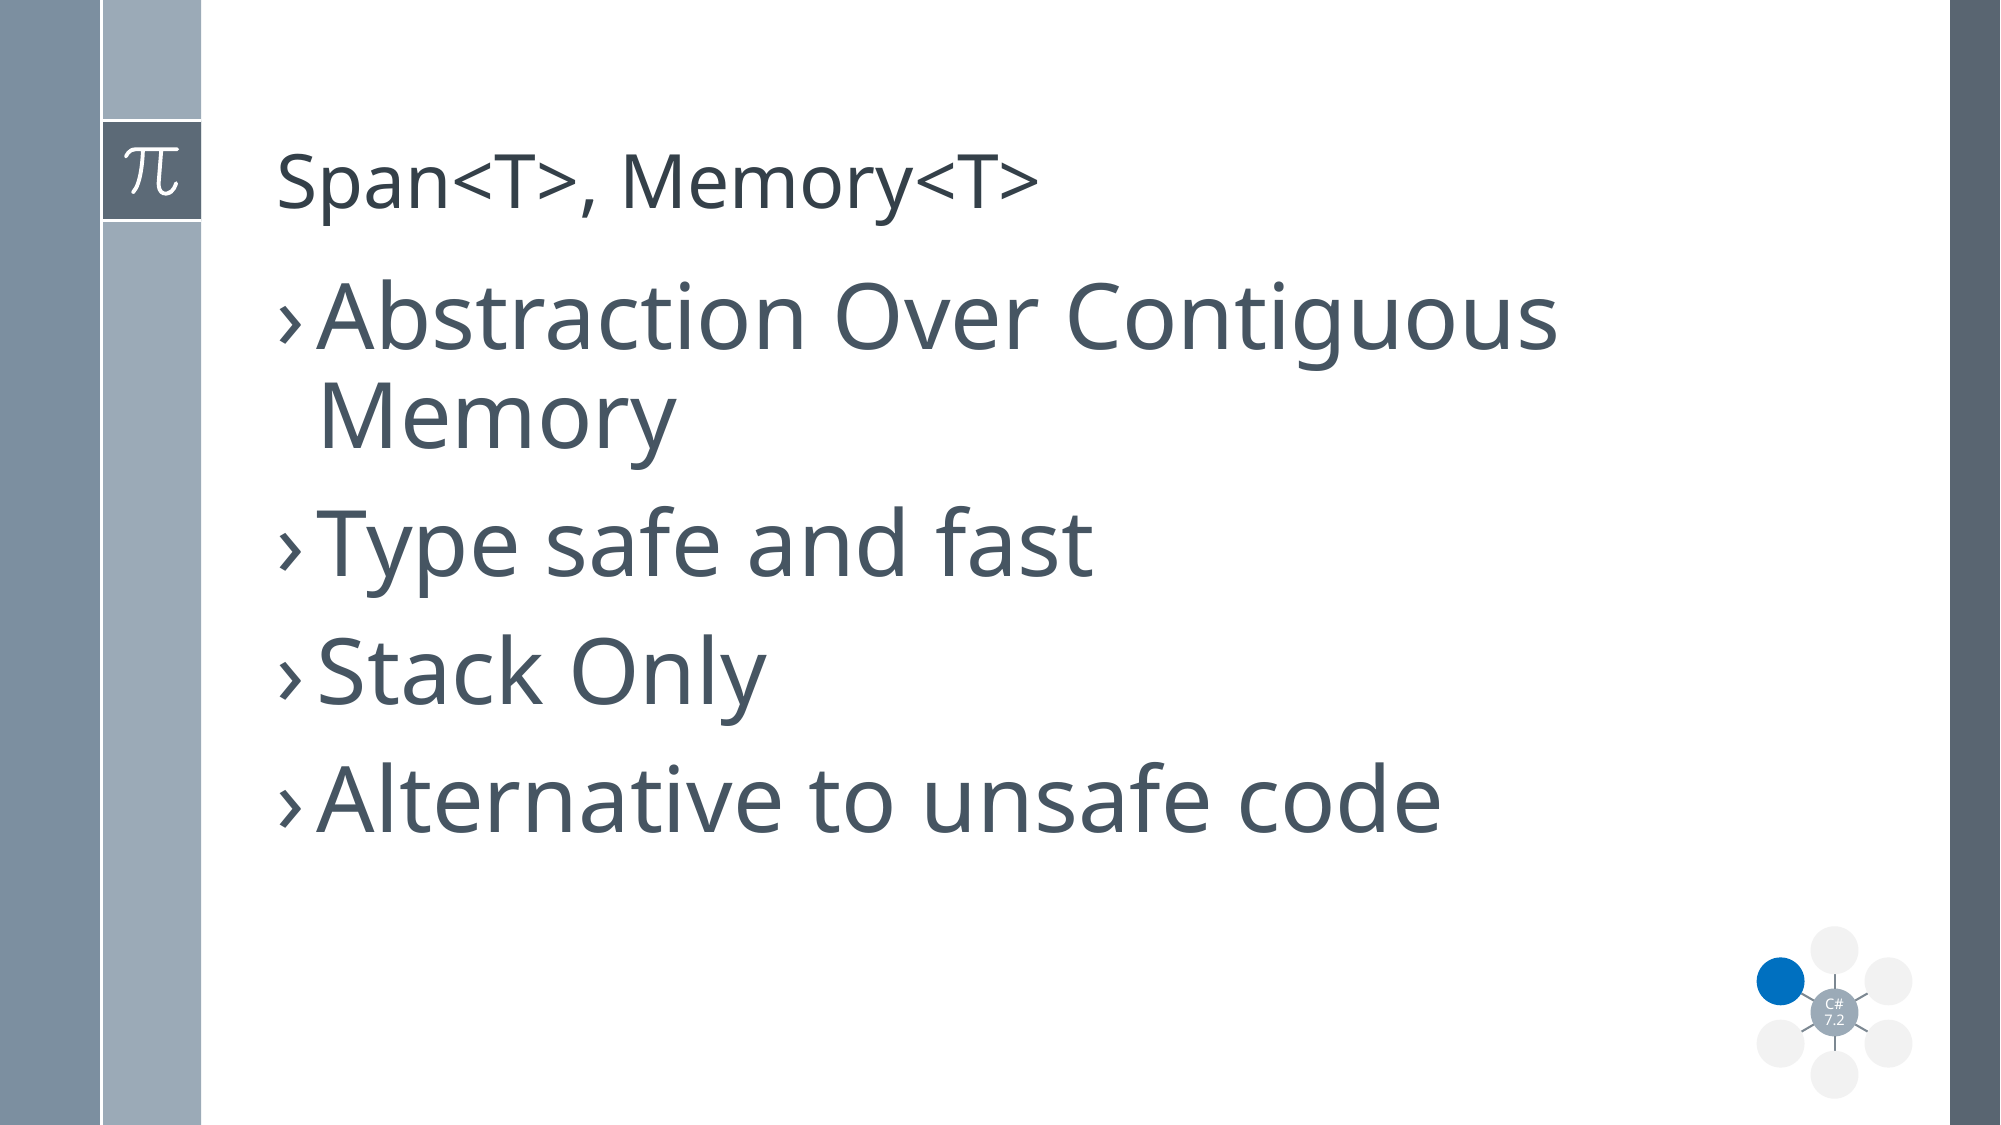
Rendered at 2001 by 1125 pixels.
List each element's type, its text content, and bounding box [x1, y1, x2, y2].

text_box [1741, 926, 1928, 1099]
title Span<T>, Memory<T> [261, 29, 1867, 233]
list Abstraction Over Contiguous Memory Type safe and fast Stack Only Alternative to unsafe code [261, 262, 1867, 1013]
